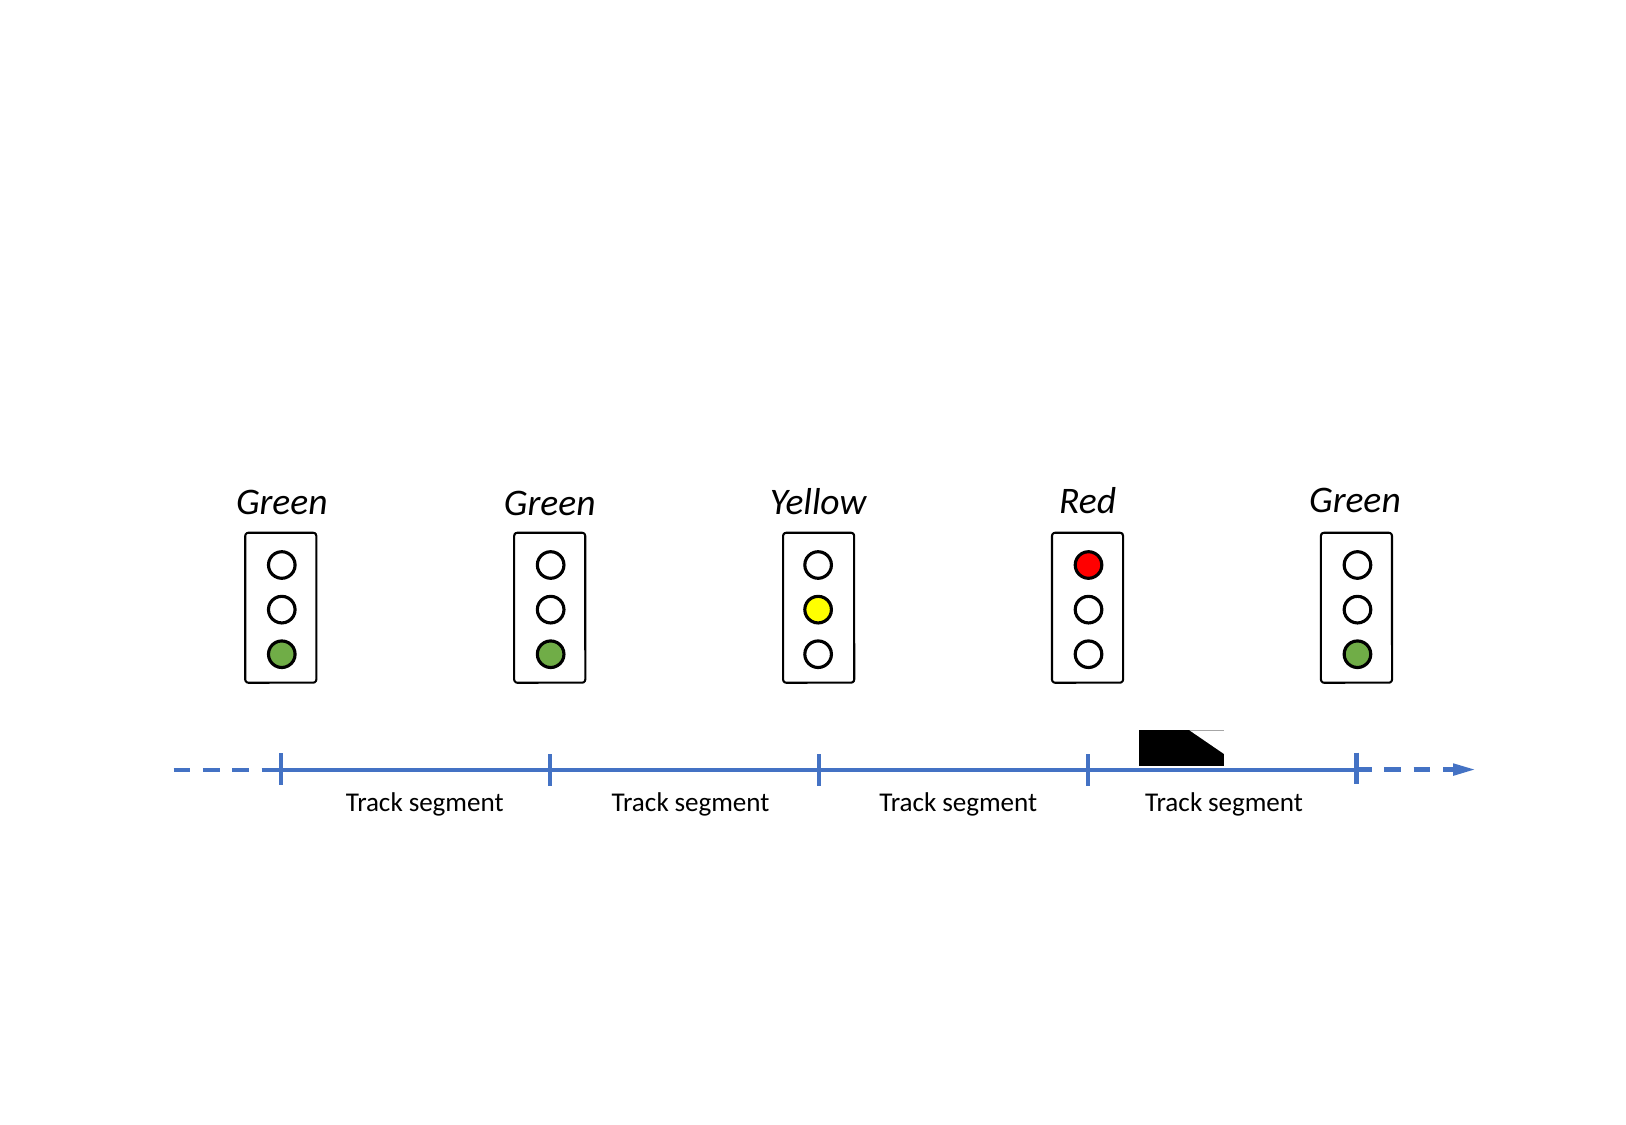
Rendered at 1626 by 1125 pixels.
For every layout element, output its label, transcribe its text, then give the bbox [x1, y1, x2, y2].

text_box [1320, 532, 1393, 683]
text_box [245, 532, 317, 683]
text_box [1138, 730, 1224, 766]
text_box Track segment [844, 777, 1073, 825]
text_box Green [215, 469, 349, 530]
text_box Track segment [1109, 777, 1339, 825]
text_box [514, 532, 586, 683]
text_box Track segment [576, 777, 805, 825]
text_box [783, 532, 855, 683]
text_box Green [1288, 467, 1422, 528]
text_box Green [483, 470, 617, 530]
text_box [1051, 532, 1124, 683]
text_box Yellow [751, 469, 885, 530]
text_box Track segment [310, 777, 539, 825]
text_box Red [1021, 468, 1155, 529]
